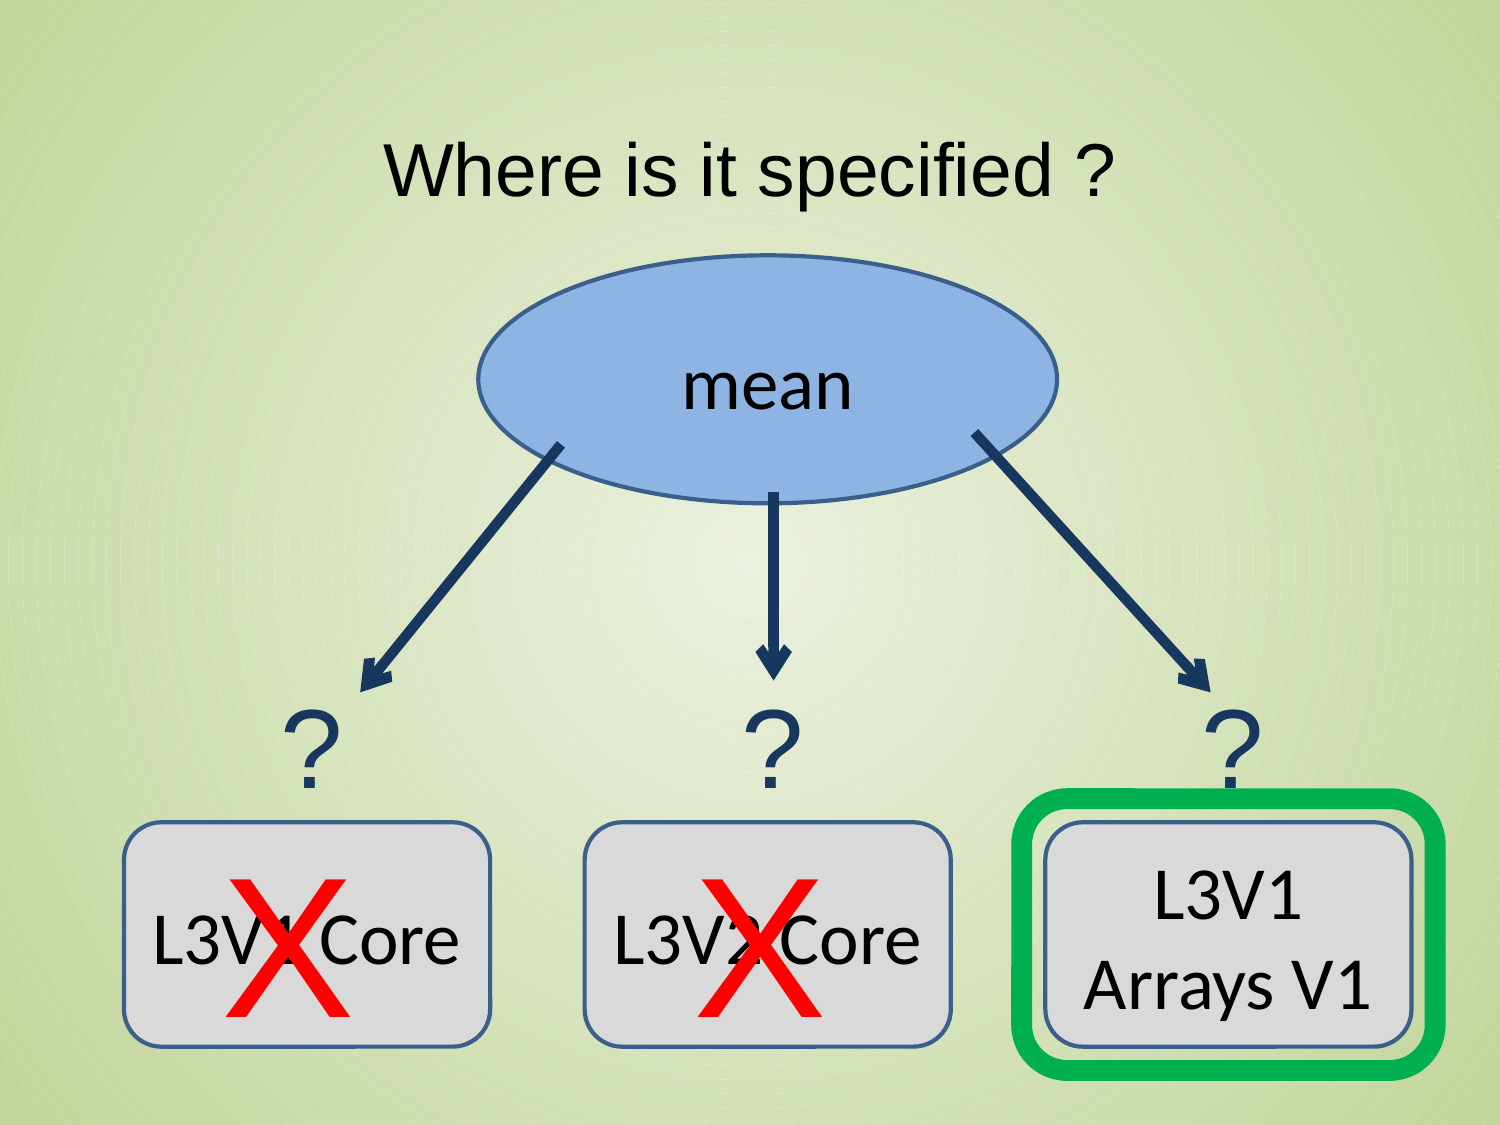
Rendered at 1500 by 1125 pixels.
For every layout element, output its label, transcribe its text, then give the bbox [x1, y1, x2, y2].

text_box ? [726, 668, 809, 810]
text_box mean [476, 253, 1060, 506]
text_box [359, 444, 562, 693]
text_box X [679, 810, 857, 1066]
text_box L3V1 Core [384, 820, 493, 1049]
text_box ? [1187, 668, 1270, 796]
text_box ? [265, 668, 349, 810]
text_box Where is it specified ? [0, 113, 1500, 219]
text_box L3V1 Core [121, 820, 206, 1049]
text_box L3V2 Core [857, 820, 953, 1049]
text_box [974, 432, 1211, 693]
text_box L3V2 Core [582, 820, 679, 1049]
text_box X [206, 810, 384, 1066]
text_box [1019, 796, 1438, 1073]
